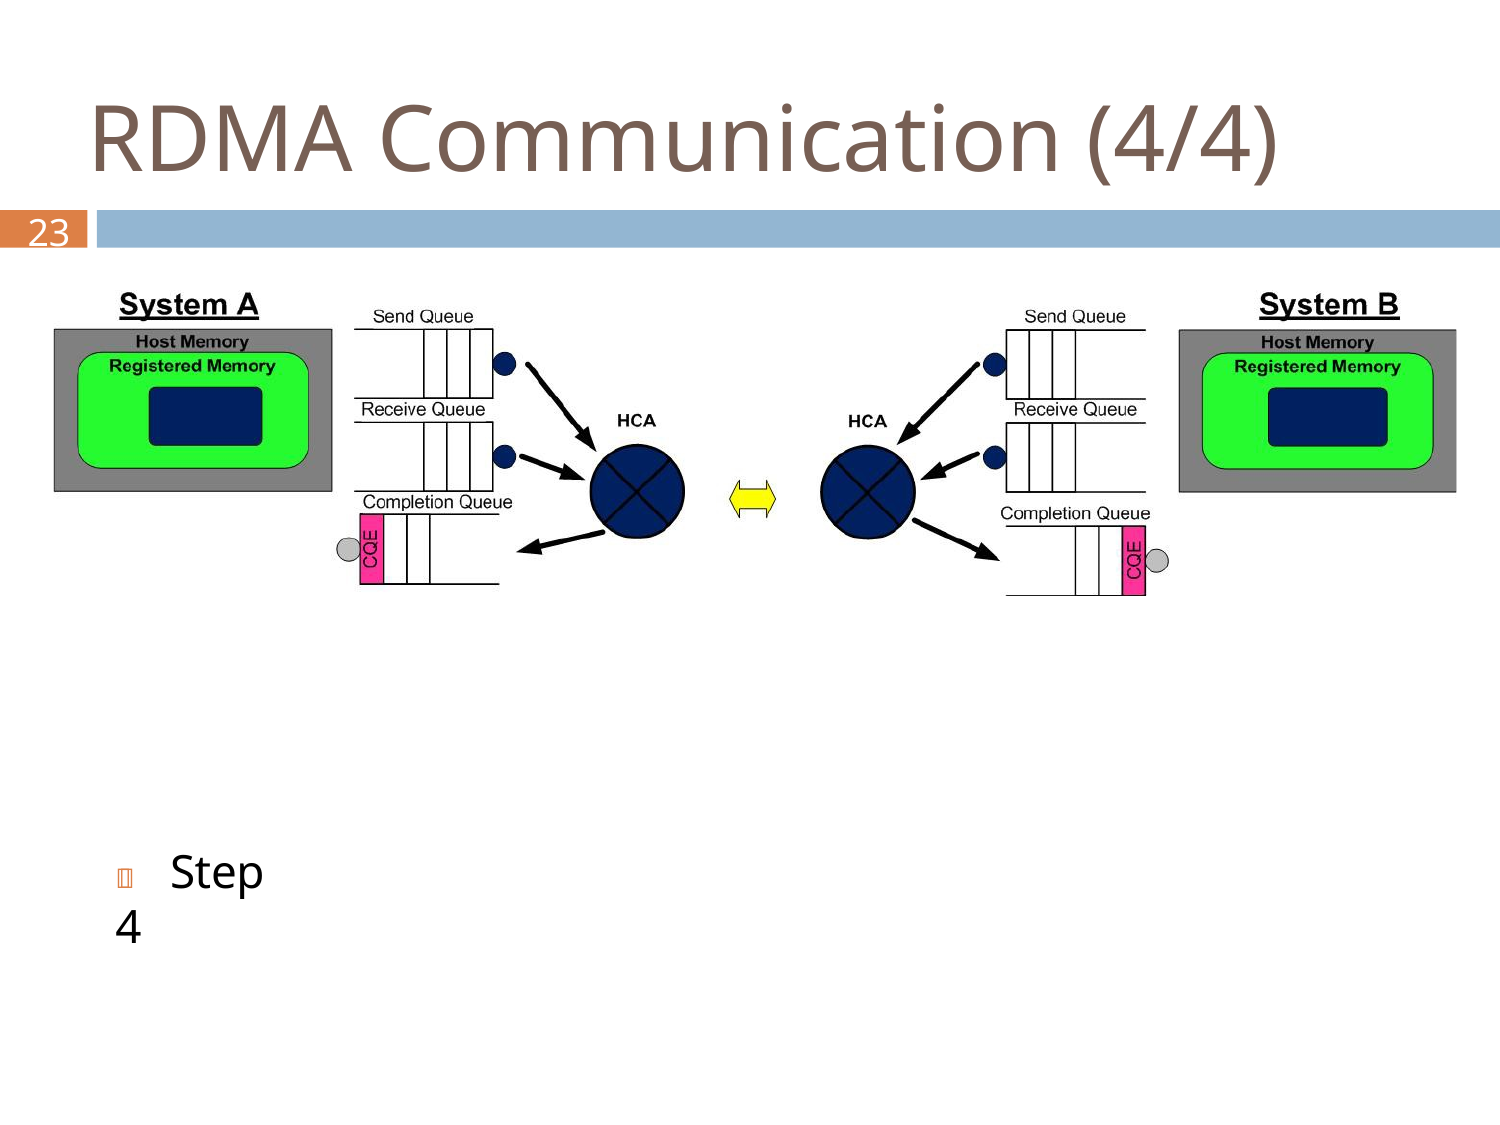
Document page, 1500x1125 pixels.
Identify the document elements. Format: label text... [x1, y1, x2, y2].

title RDMA Communication (4/4) [85, 79, 1415, 268]
text_box 23 [25, 208, 71, 254]
text_box [53, 282, 1457, 596]
text_box  Step 4 [113, 842, 292, 953]
